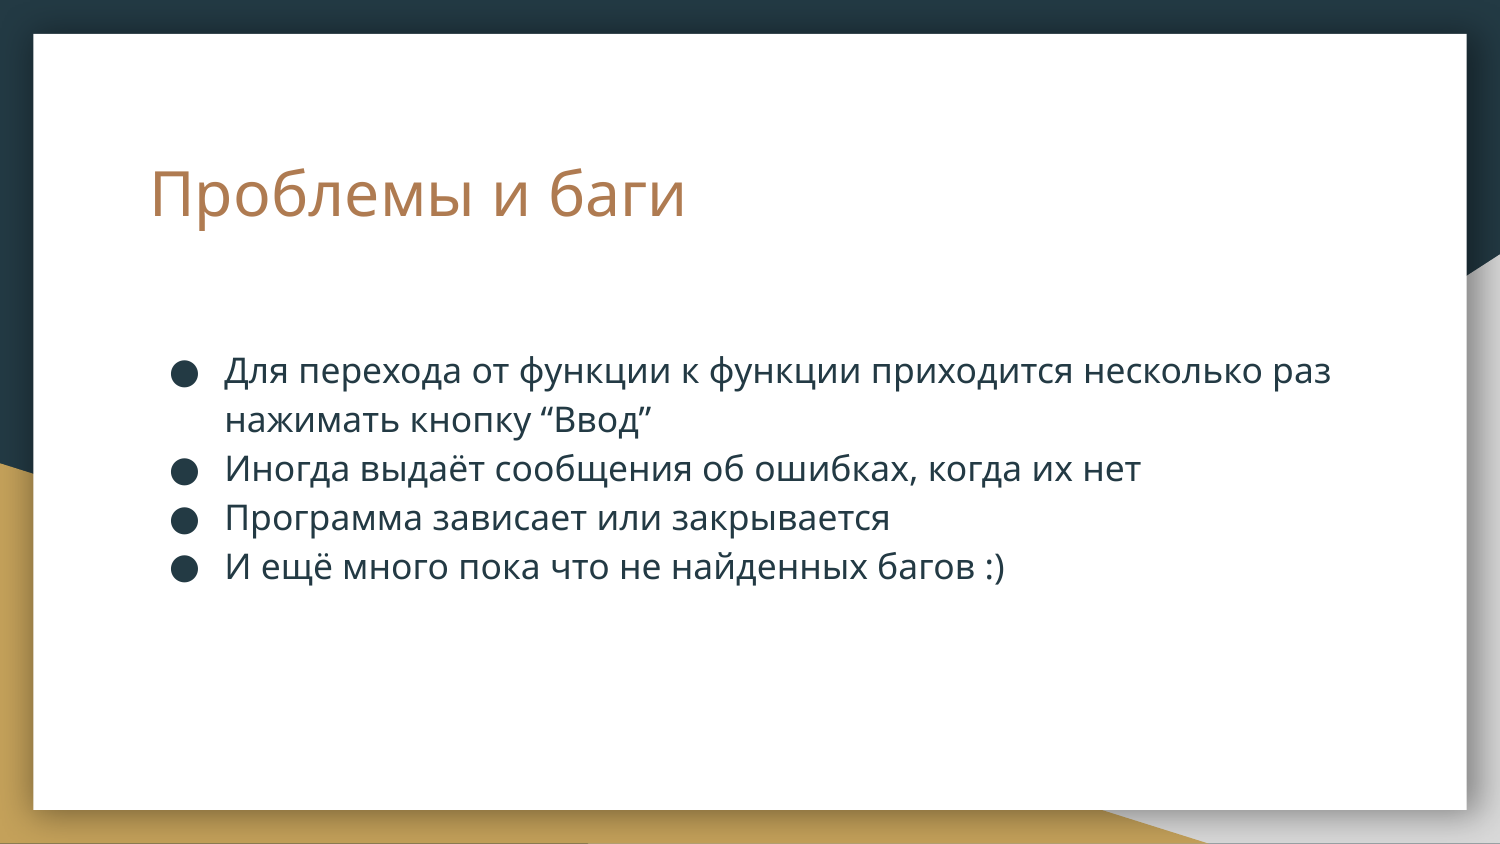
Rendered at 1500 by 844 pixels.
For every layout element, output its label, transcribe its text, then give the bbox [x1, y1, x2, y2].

title Проблемы и баги [134, 138, 1366, 296]
list Для перехода от функции к функции приходится несколько раз нажимать кнопку “Ввод” Иногда выдаёт сообщения об ошибках, когда их нет Программа зависает или закрывается И ещё много пока что не найденных багов :) [134, 326, 1366, 729]
